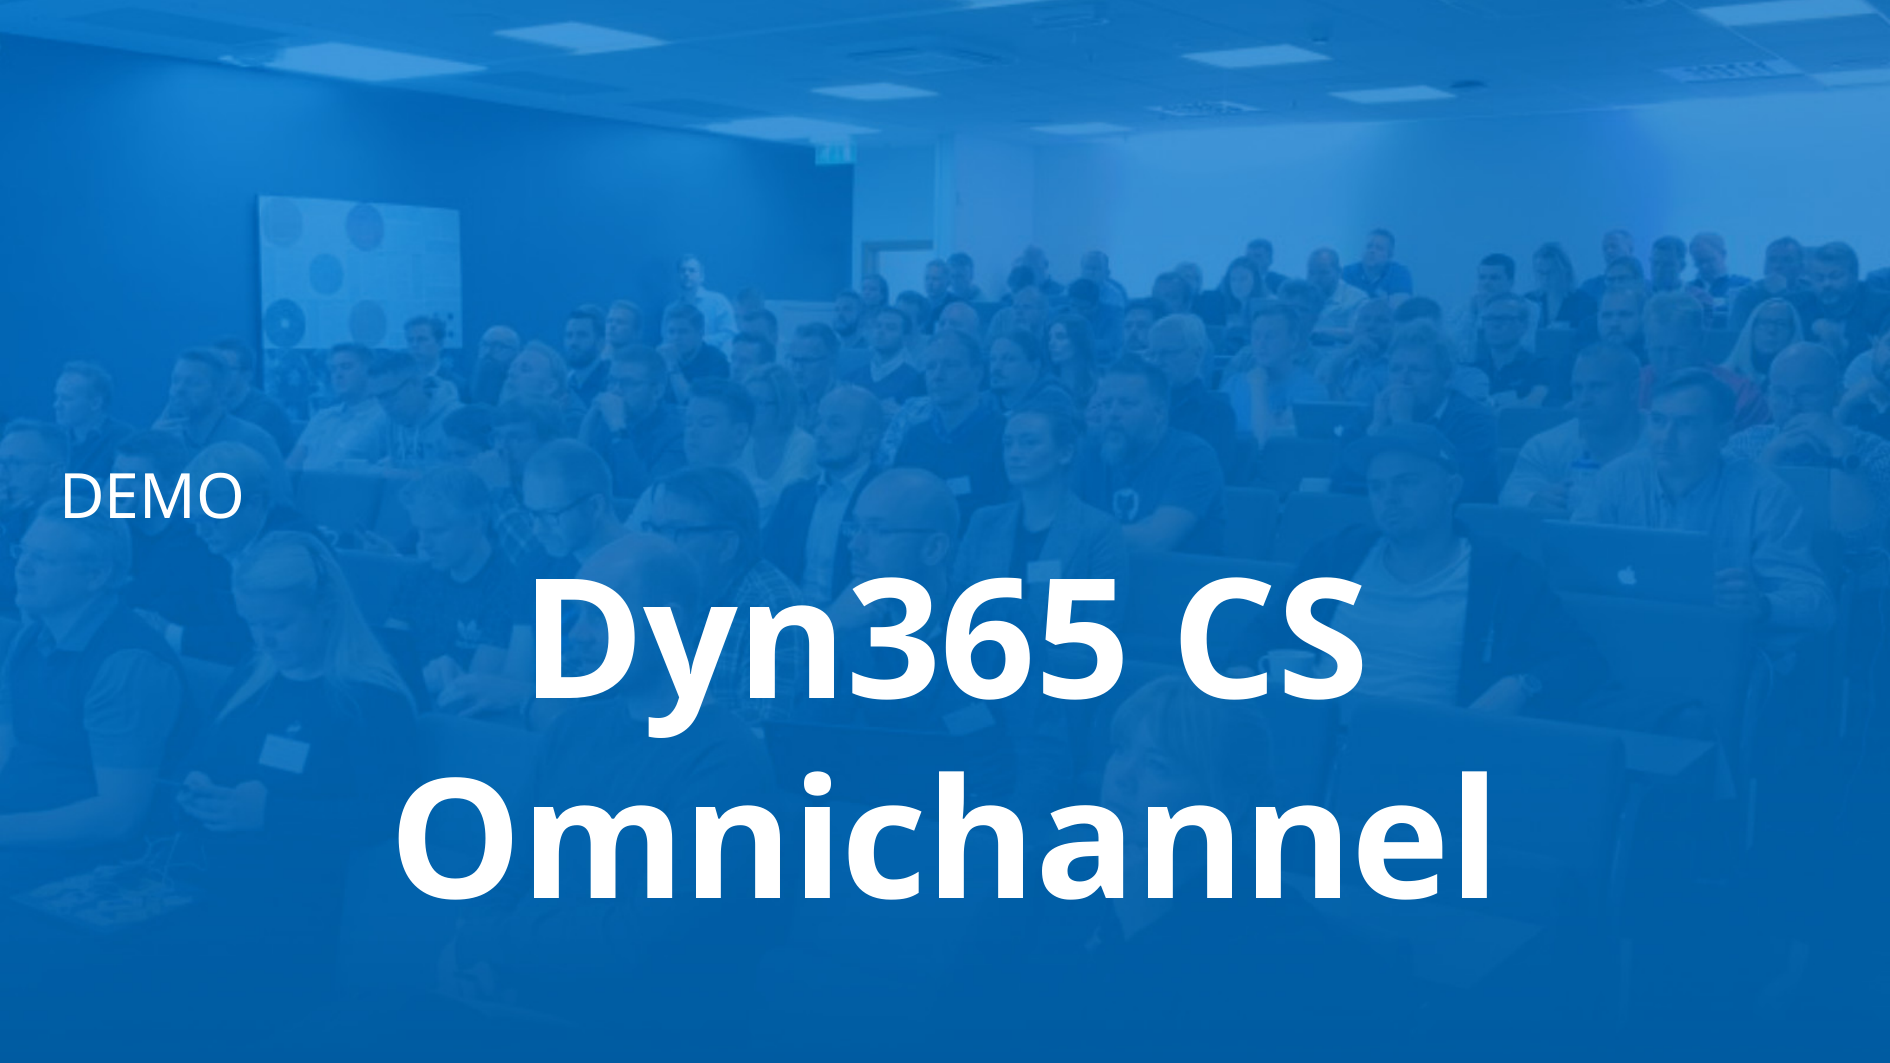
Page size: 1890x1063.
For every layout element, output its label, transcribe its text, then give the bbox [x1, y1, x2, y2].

picture [0, 0, 1890, 1063]
title Dyn365 CS Omnichannel [59, 531, 1831, 1004]
